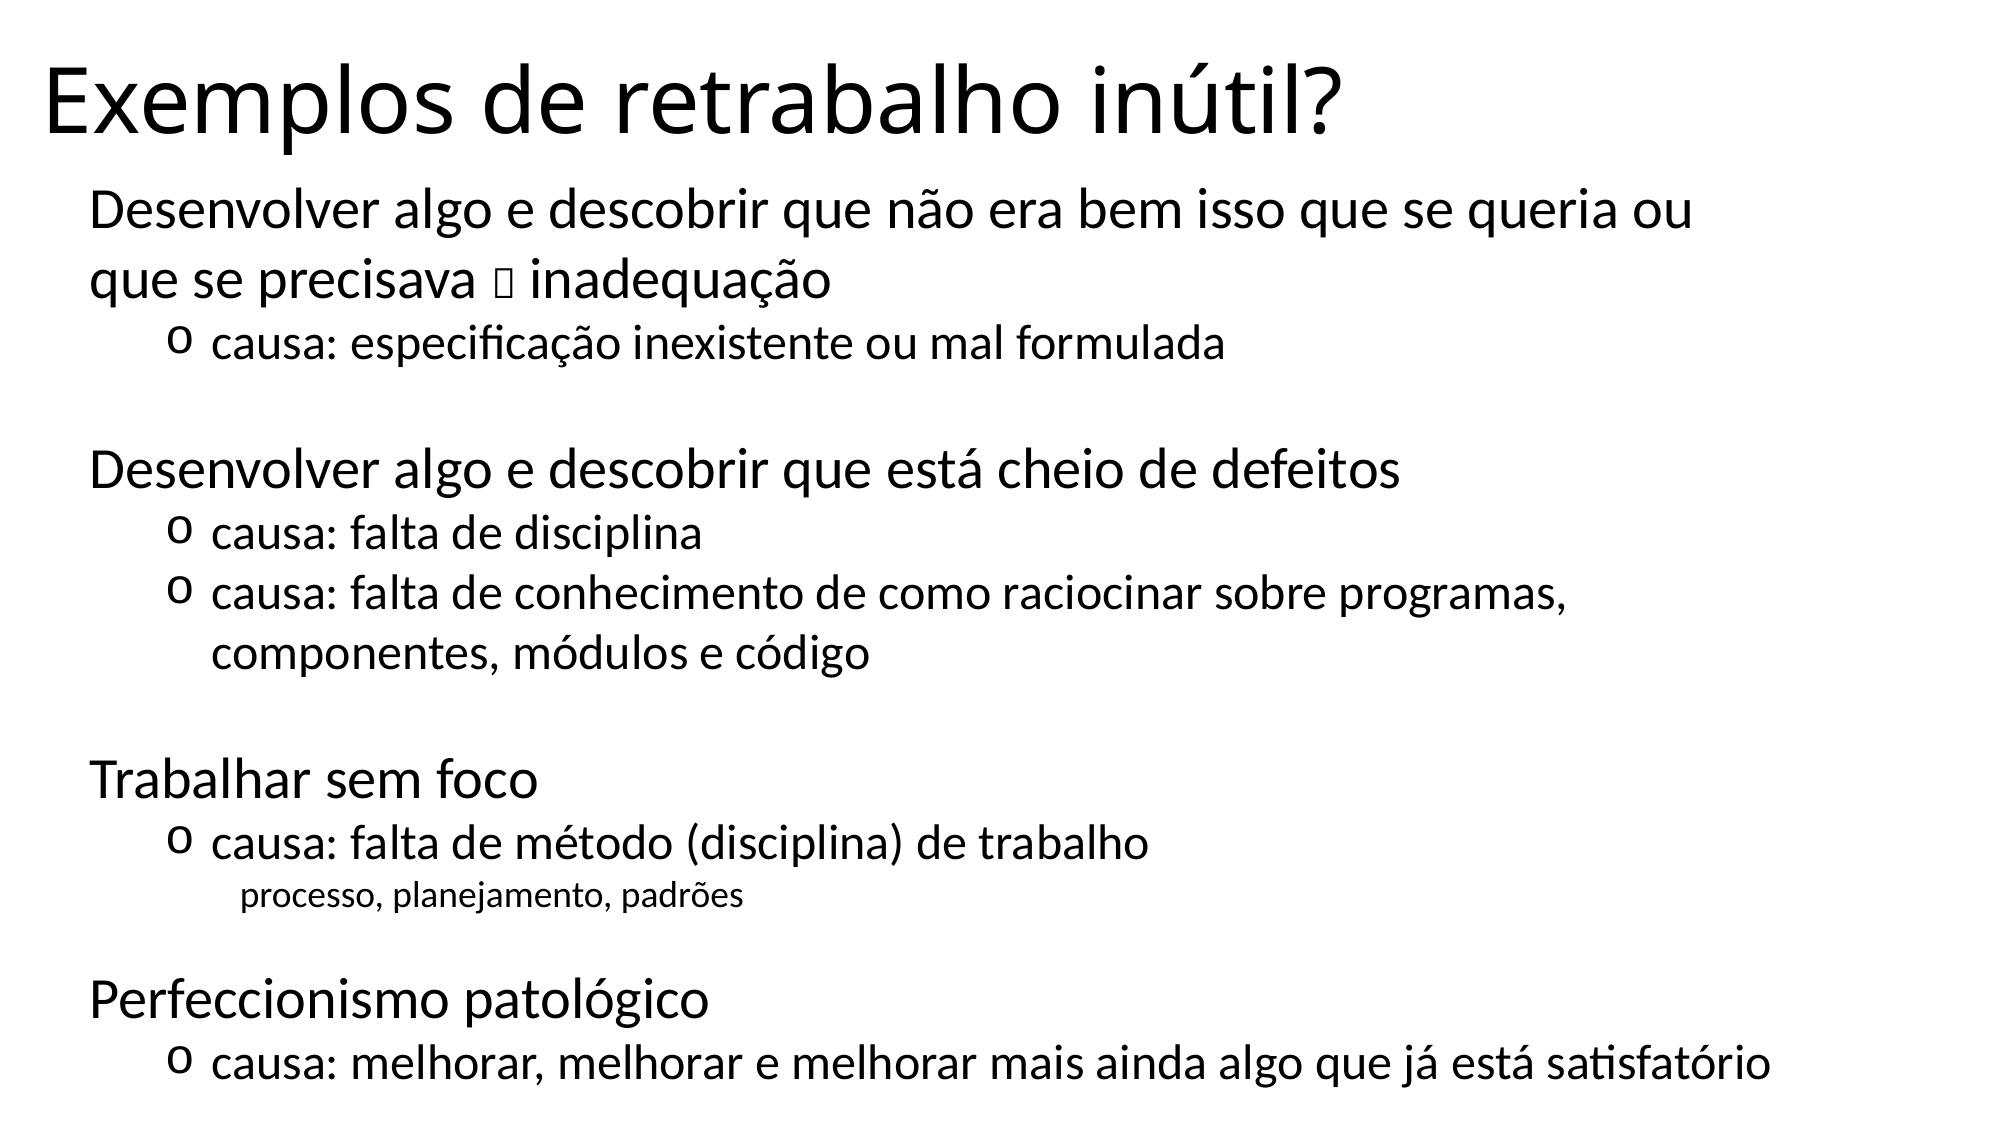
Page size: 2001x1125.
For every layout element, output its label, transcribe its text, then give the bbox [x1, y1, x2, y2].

title Exemplos de retrabalho inútil? [37, 37, 1538, 230]
text_box Desenvolver algo e descobrir que não era bem isso que se queria ou que se precisava  inadequação causa: especificação inexistente ou mal formulada Desenvolver algo e descobrir que está cheio de defeitos causa: falta de disciplina causa: falta de conhecimento de como raciocinar sobre programas, componentes, módulos e código Trabalhar sem foco causa: falta de método (disciplina) de trabalho processo, planejamento, padrões Perfeccionismo patológico causa: melhorar, melhorar e melhorar mais ainda algo que já está satisfatório [75, 162, 1809, 1098]
